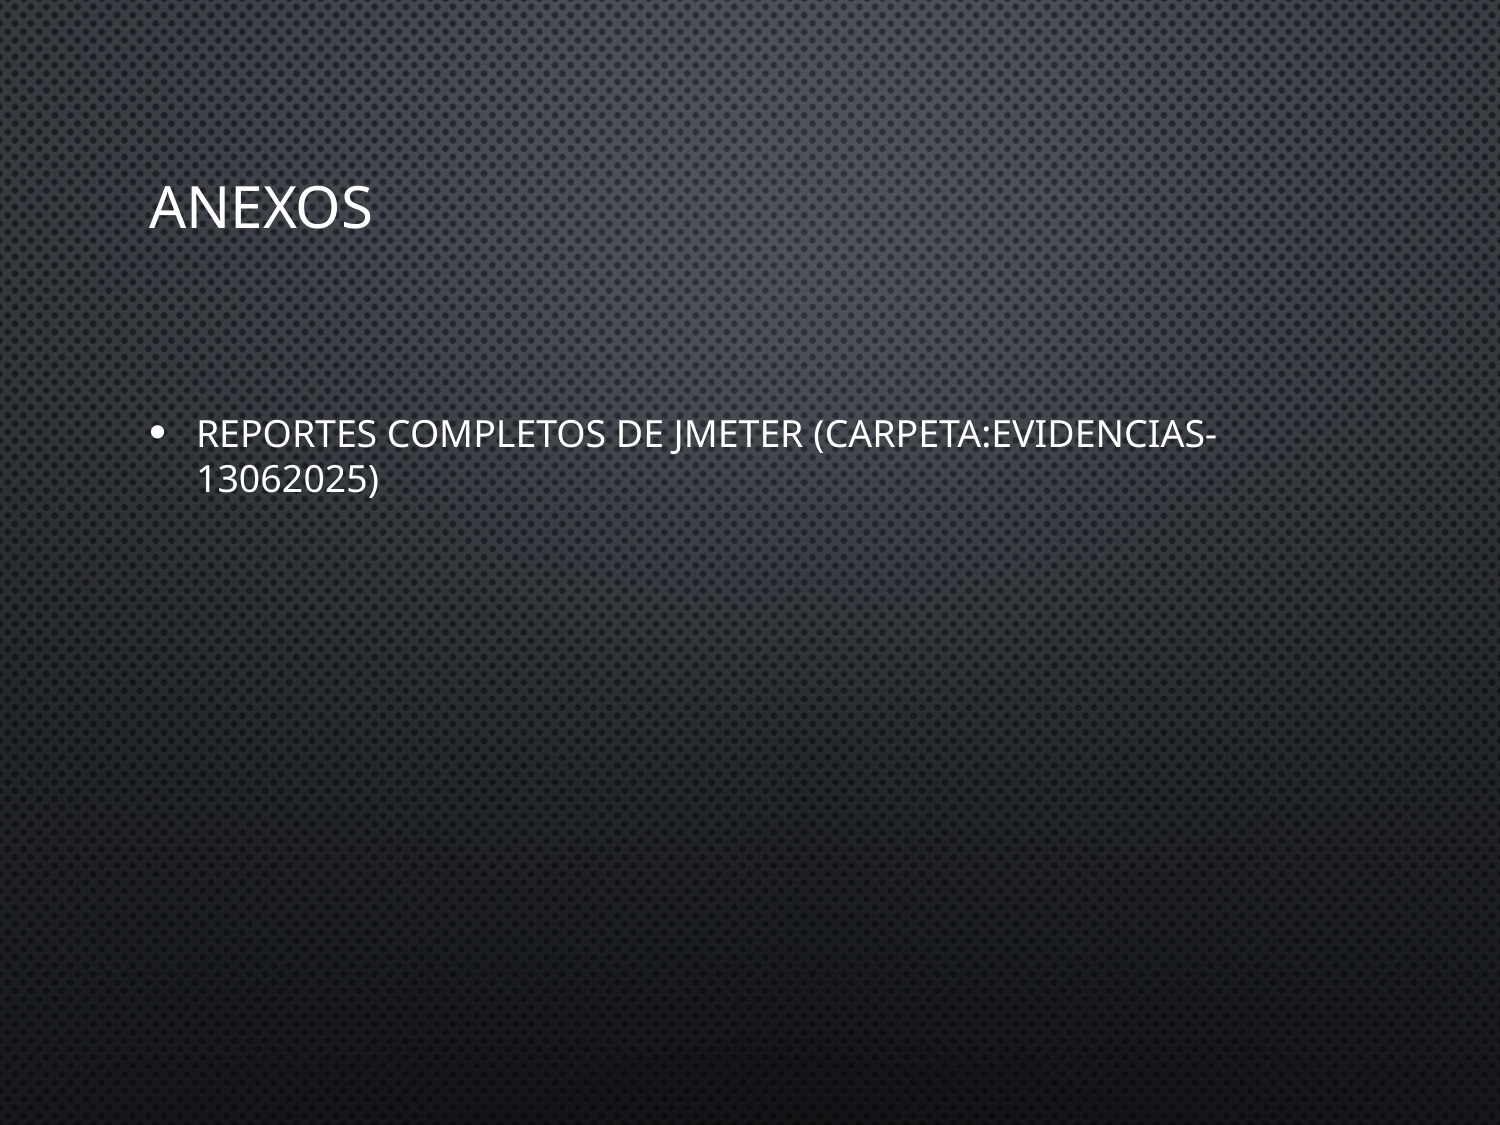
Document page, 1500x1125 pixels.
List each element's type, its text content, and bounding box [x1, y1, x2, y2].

list Reportes completos de JMeter (carpeta:evidencias-13062025) [134, 272, 1367, 637]
title Anexos [134, 97, 1367, 272]
